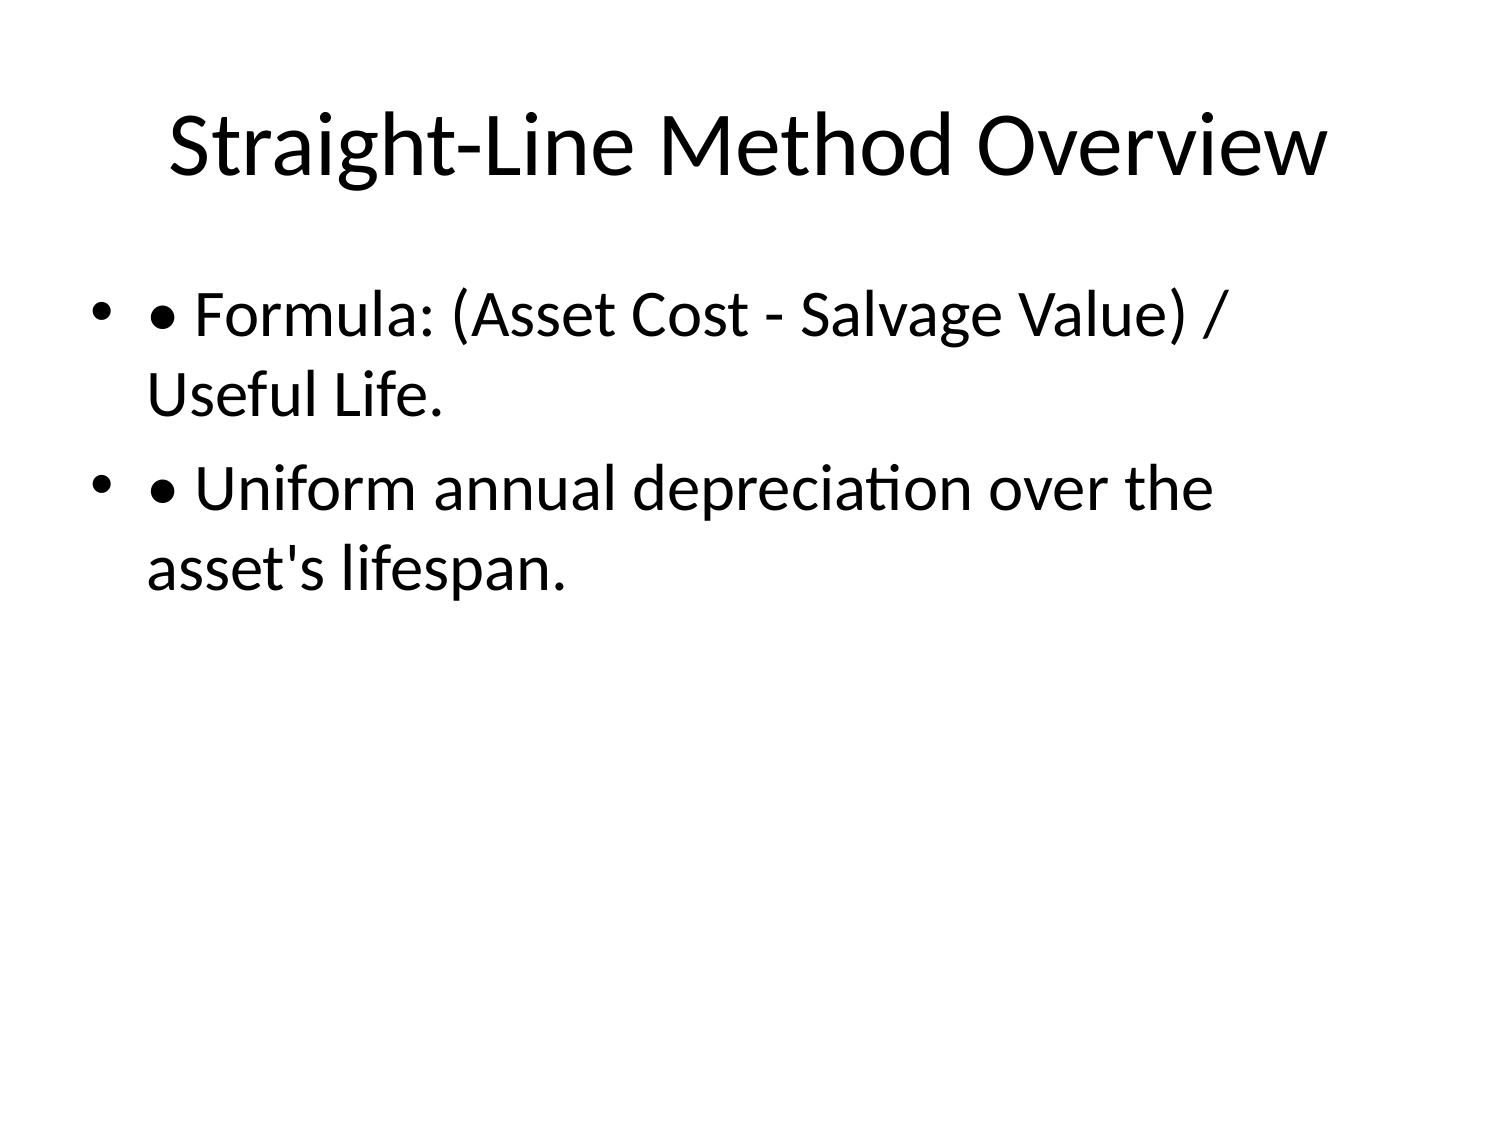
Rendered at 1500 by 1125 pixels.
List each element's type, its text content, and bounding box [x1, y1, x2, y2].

list • Formula: (Asset Cost - Salvage Value) / Useful Life. • Uniform annual depreciation over the asset's lifespan. [75, 262, 1425, 1005]
title Straight-Line Method Overview [75, 45, 1425, 233]
